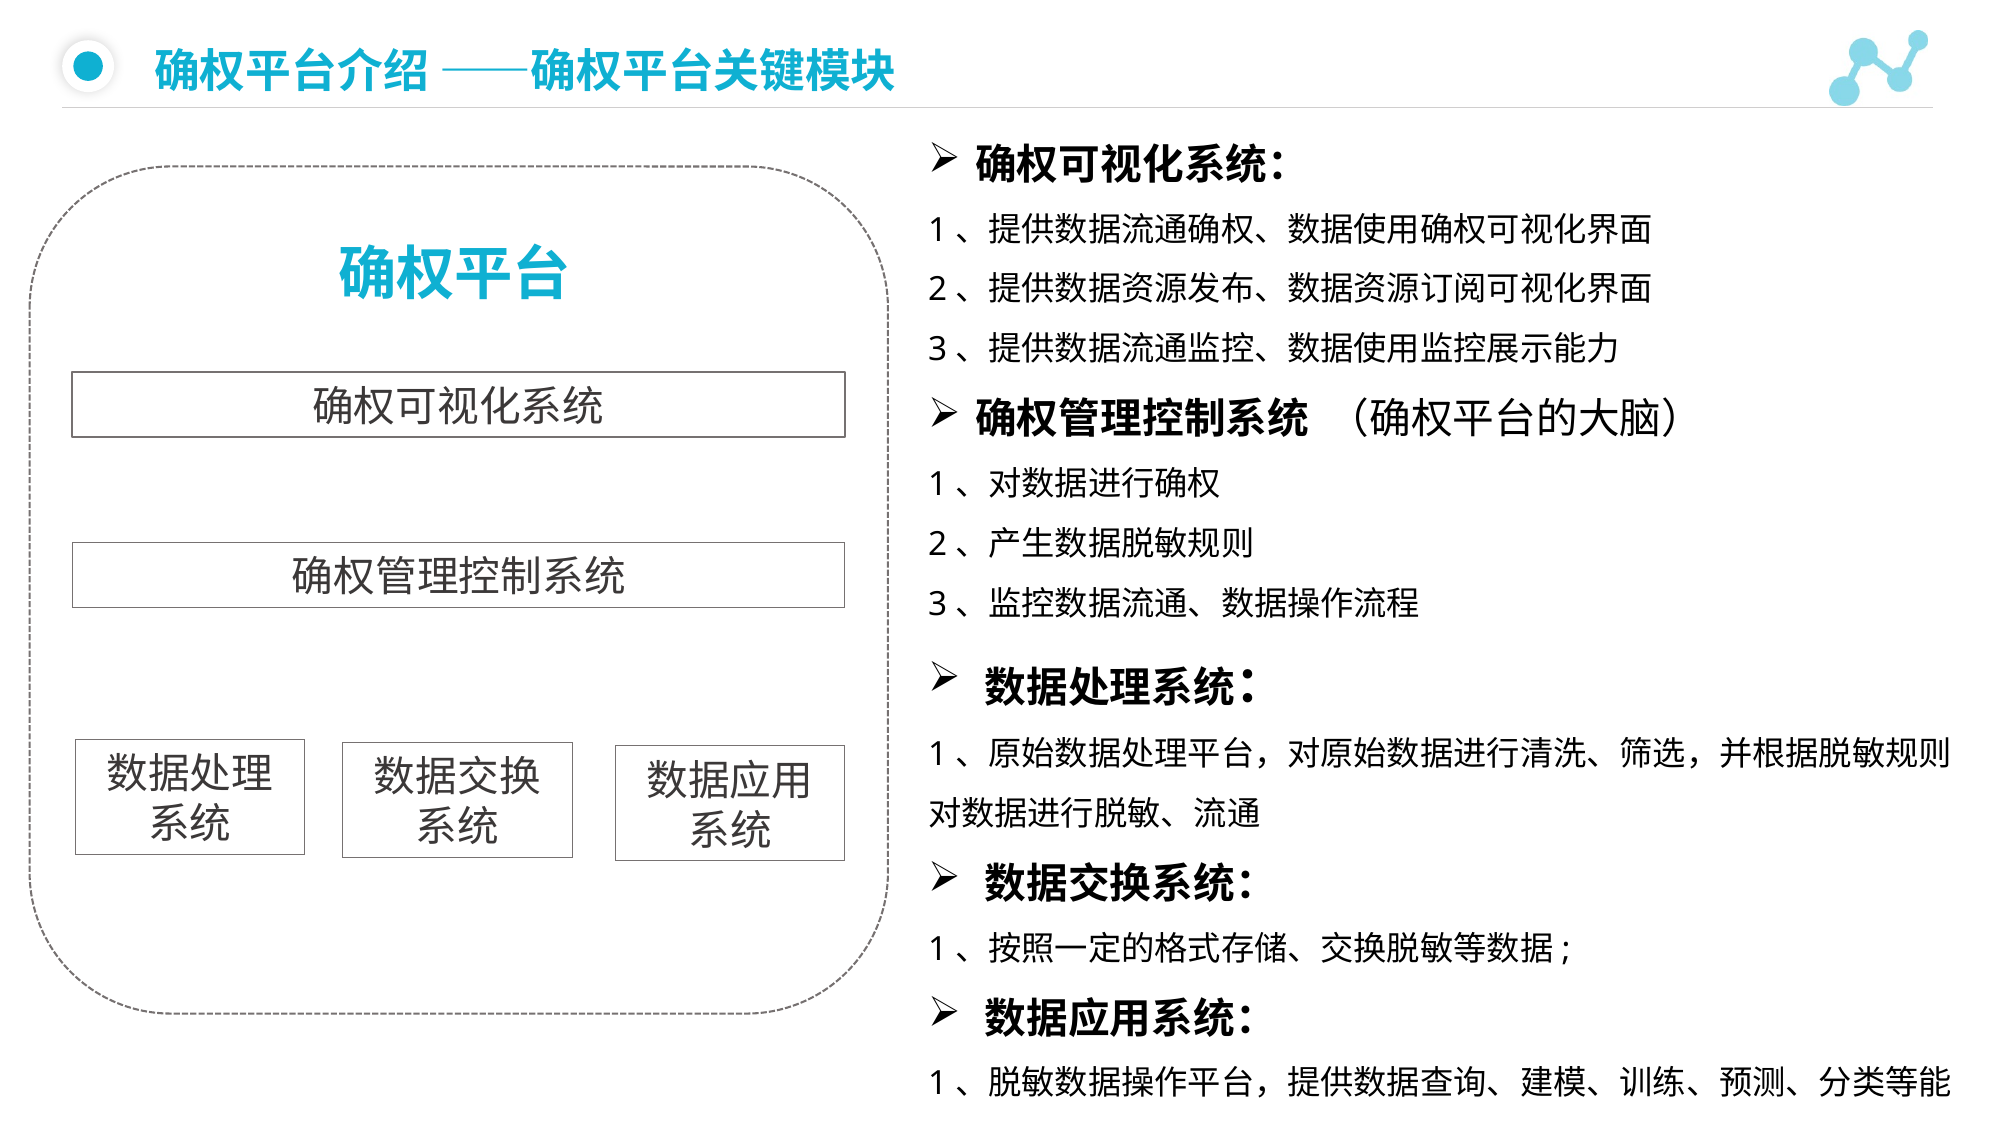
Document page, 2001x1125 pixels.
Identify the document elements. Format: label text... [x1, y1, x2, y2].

text_box [28, 165, 889, 1015]
text_box 确权平台介绍 ——确权平台关键模块 [139, 18, 1696, 104]
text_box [62, 40, 115, 93]
picture [1829, 30, 1928, 106]
text_box 确权可视化系统： 1、提供数据流通确权、数据使用确权可视化界面 2、提供数据资源发布、数据资源订阅可视化界面 3、提供数据流通监控、数据使用监控展示能力 确权管理控制系统 （确权平台的大脑） 1、对数据进行确权 2、产生数据脱敏规则 3、监控数据流通、数据操作流程 数据处理系统： 1、原始数据处理平台，对原始数据进行清洗、筛选，并根据脱敏规则对数据进行脱敏、流通 数据交换系统： 1、按照一定的格式存储、交换脱敏等数据; 数据应用系统： 1、脱敏数据操作平台，提供数据查询、建模、训练、预测、分类等能力 [913, 105, 2000, 1125]
